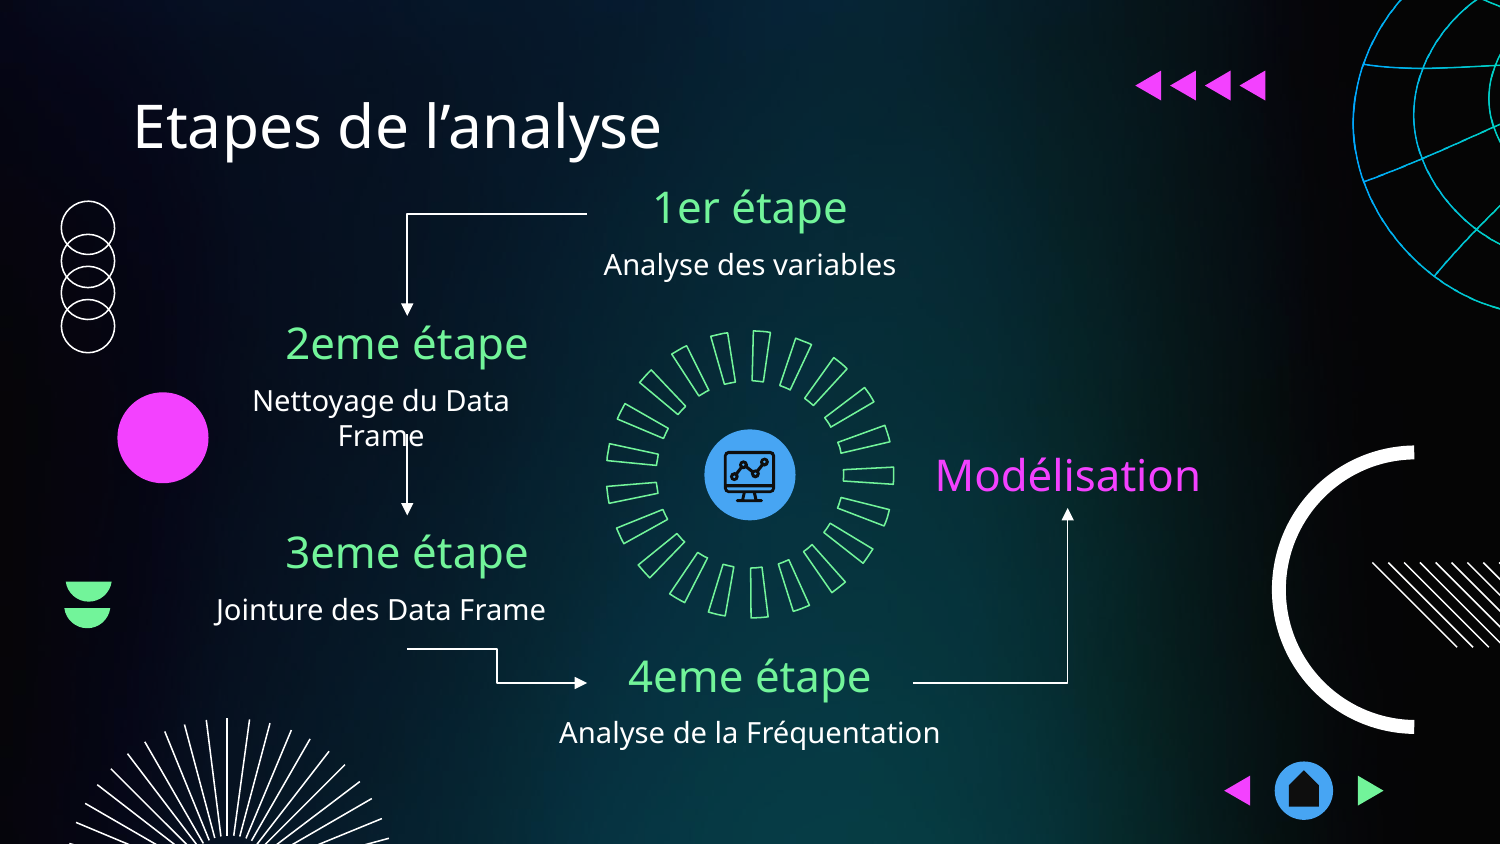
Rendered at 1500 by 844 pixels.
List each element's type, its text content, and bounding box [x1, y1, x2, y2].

text_box Analyse des variables [593, 245, 913, 284]
text_box [1274, 761, 1334, 820]
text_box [605, 331, 894, 619]
text_box Analyse de la Fréquentation [531, 714, 969, 753]
text_box Jointure des Data Frame [192, 591, 571, 630]
text_box [1224, 775, 1251, 806]
text_box 4eme étape [587, 648, 913, 714]
text_box 3eme étape [244, 524, 571, 591]
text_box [723, 450, 776, 503]
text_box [406, 648, 588, 684]
text_box 2eme étape [244, 315, 571, 381]
picture [1359, 67, 1420, 179]
text_box Nettoyage du Data Frame [192, 381, 571, 420]
text_box 1er étape [587, 179, 913, 245]
title Etapes de l’analyse [117, 88, 1383, 158]
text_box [912, 507, 1068, 684]
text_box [1135, 70, 1266, 101]
text_box [1357, 775, 1384, 806]
text_box Modélisation [904, 439, 1231, 508]
picture [0, 0, 1500, 844]
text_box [406, 213, 588, 317]
